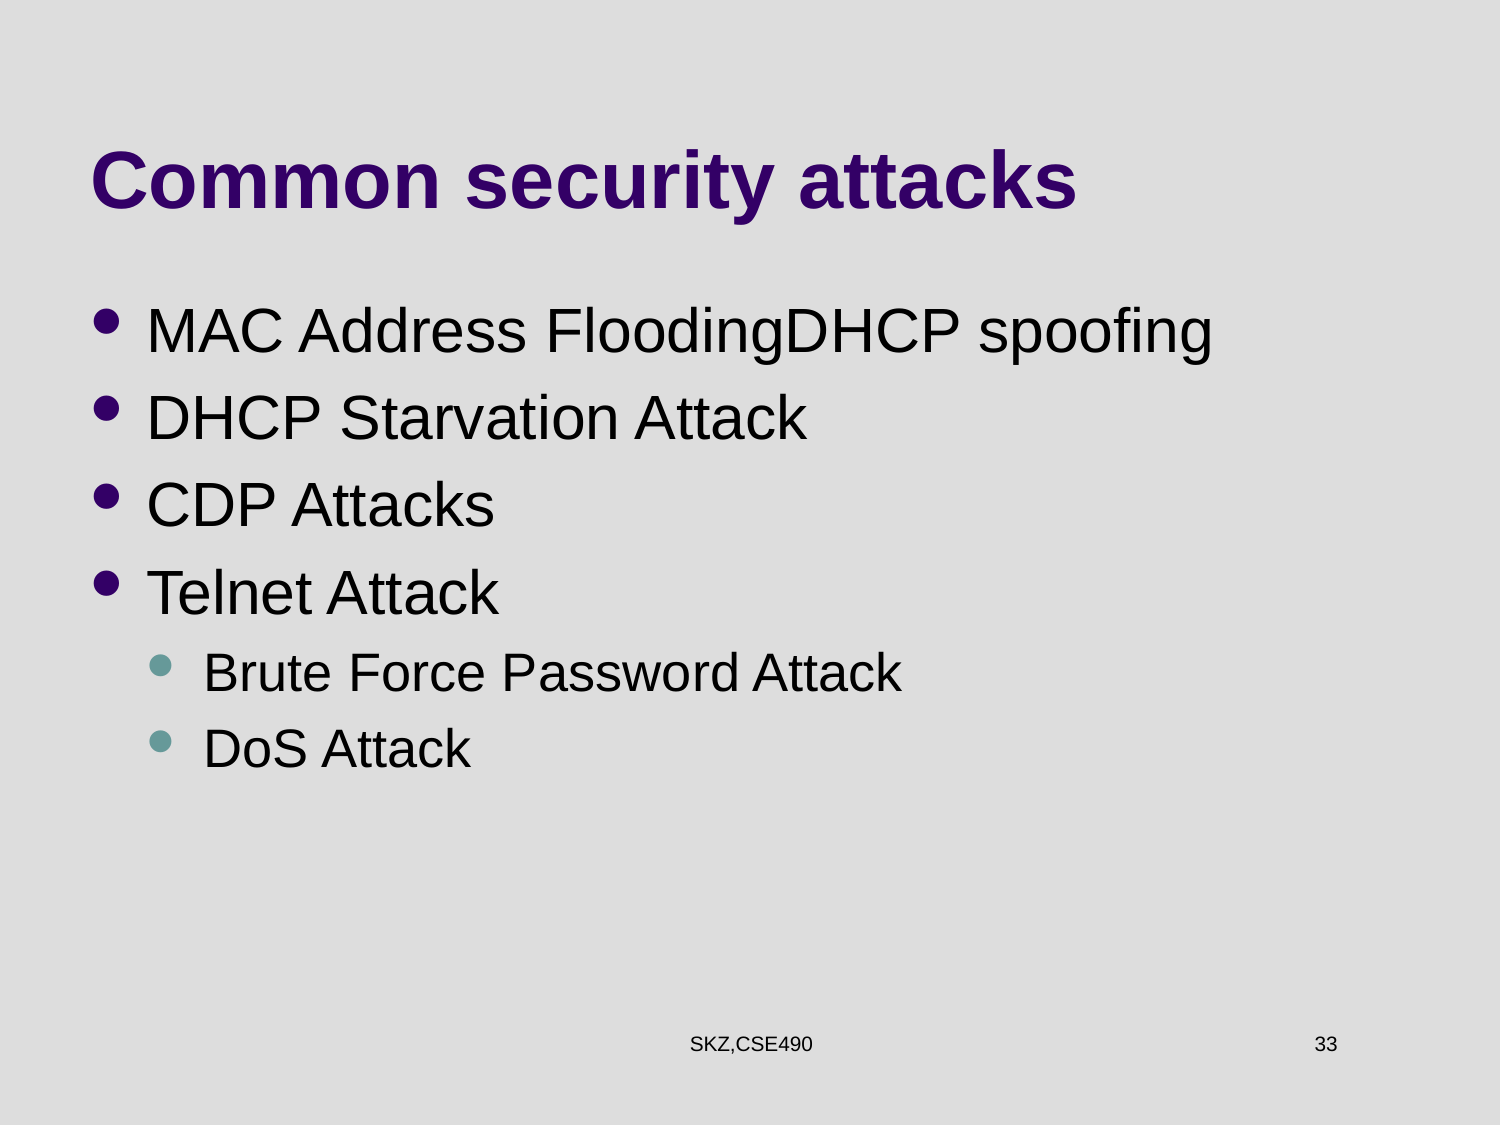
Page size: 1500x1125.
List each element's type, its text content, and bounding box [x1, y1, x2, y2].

list MAC Address FloodingDHCP spoofing DHCP Starvation Attack CDP Attacks Telnet Attack Brute Force Password Attack DoS Attack [75, 282, 1425, 1006]
title Common security attacks [75, 20, 1313, 233]
footer SKZ,CSE490 [513, 1022, 989, 1099]
